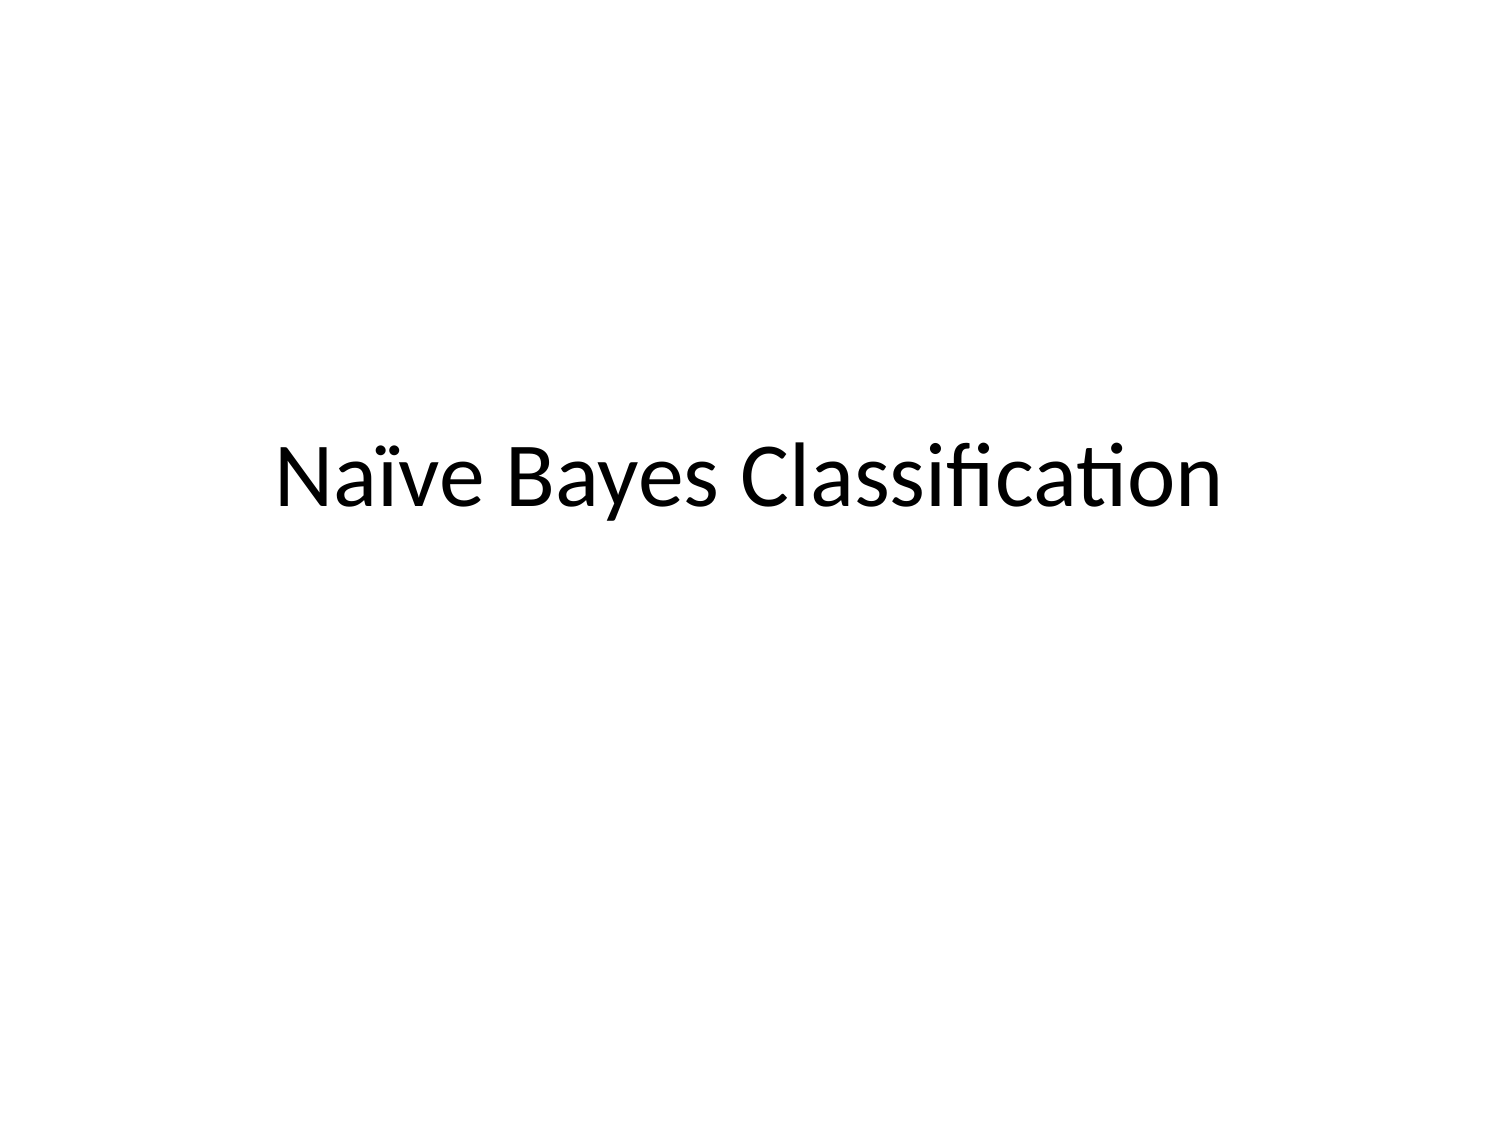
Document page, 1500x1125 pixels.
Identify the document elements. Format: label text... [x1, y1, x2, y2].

title Naïve Bayes Classification [112, 349, 1388, 591]
